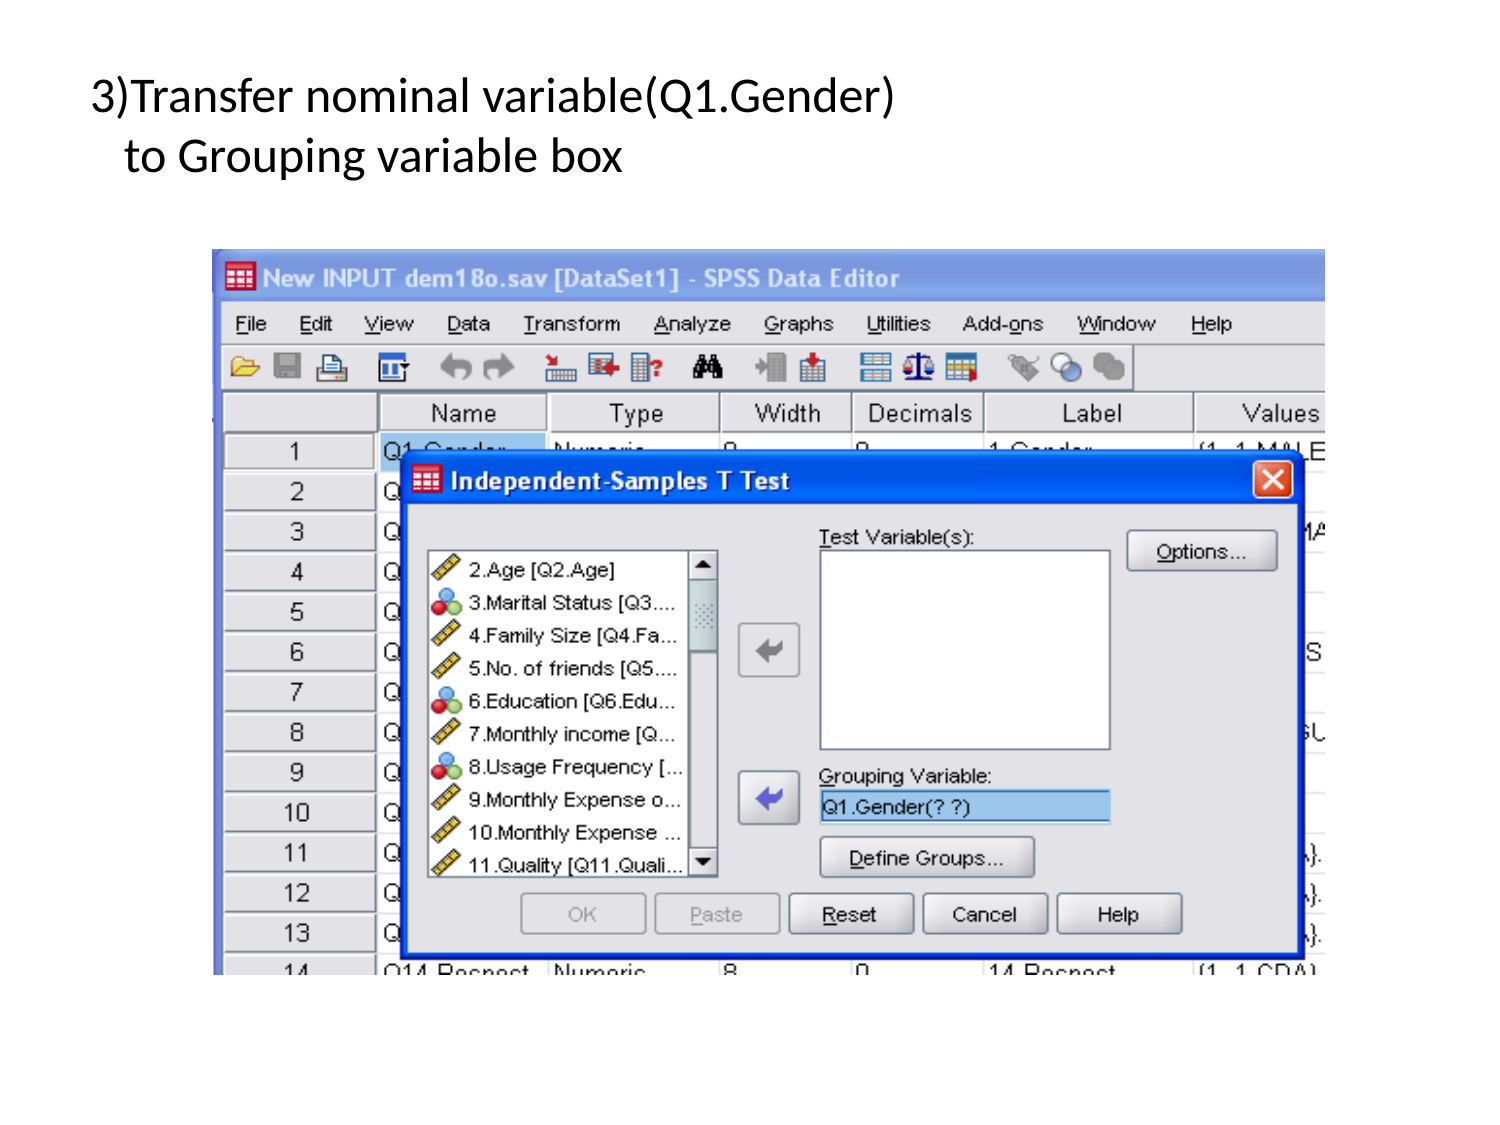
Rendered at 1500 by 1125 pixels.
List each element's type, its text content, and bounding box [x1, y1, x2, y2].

title 3)Transfer nominal variable(Q1.Gender) to Grouping variable box [75, 45, 1425, 200]
picture [212, 249, 1326, 976]
